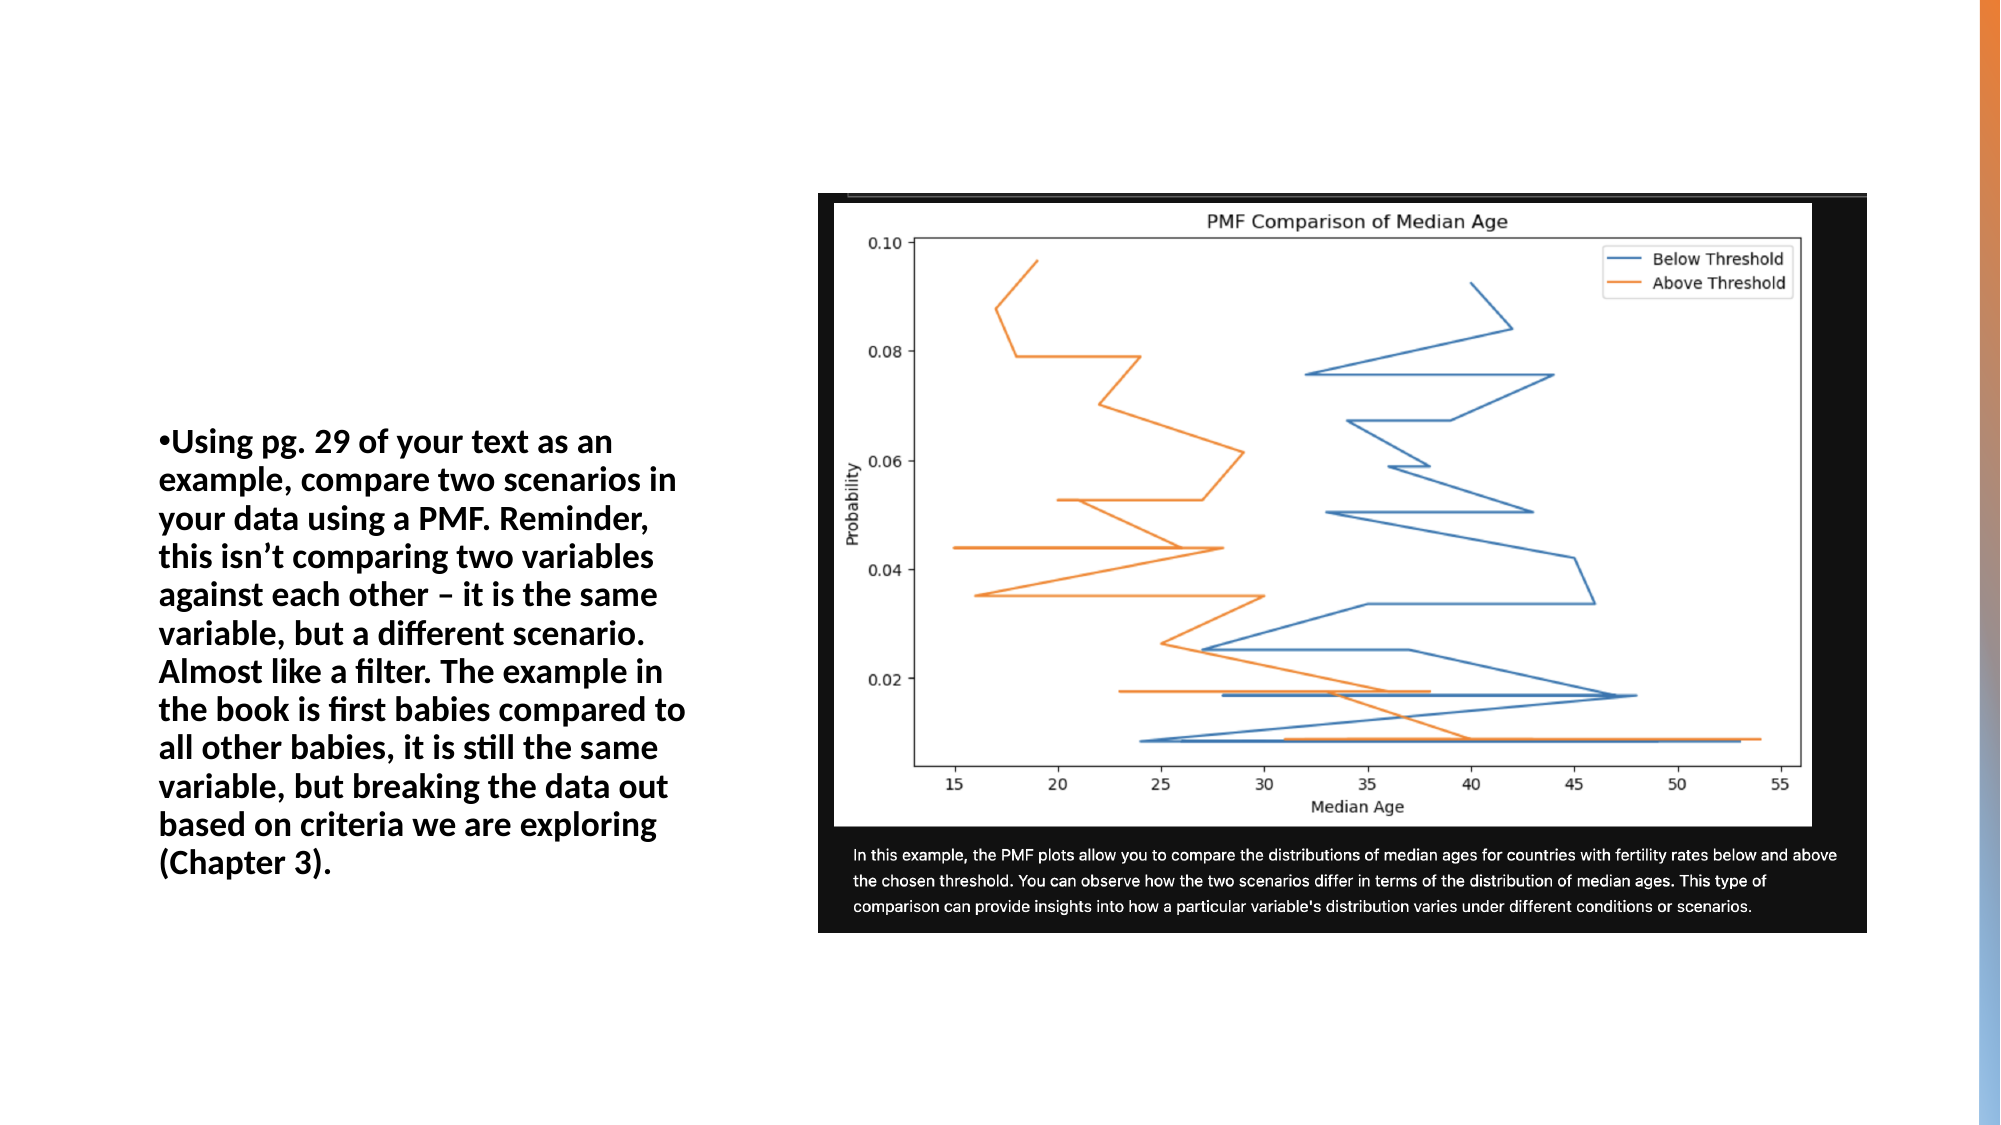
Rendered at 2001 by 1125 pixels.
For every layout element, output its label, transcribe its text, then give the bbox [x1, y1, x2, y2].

picture [818, 193, 1867, 933]
text_box Using pg. 29 of your text as an example, compare two scenarios in your data using a PMF. Reminder, this isn’t comparing two variables against each other – it is the same variable, but a different scenario. Almost like a filter. The example in the book is first babies compared to all other babies, it is still the same variable, but breaking the data out based on criteria we are exploring (Chapter 3). [143, 415, 711, 982]
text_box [1979, 0, 2000, 1125]
